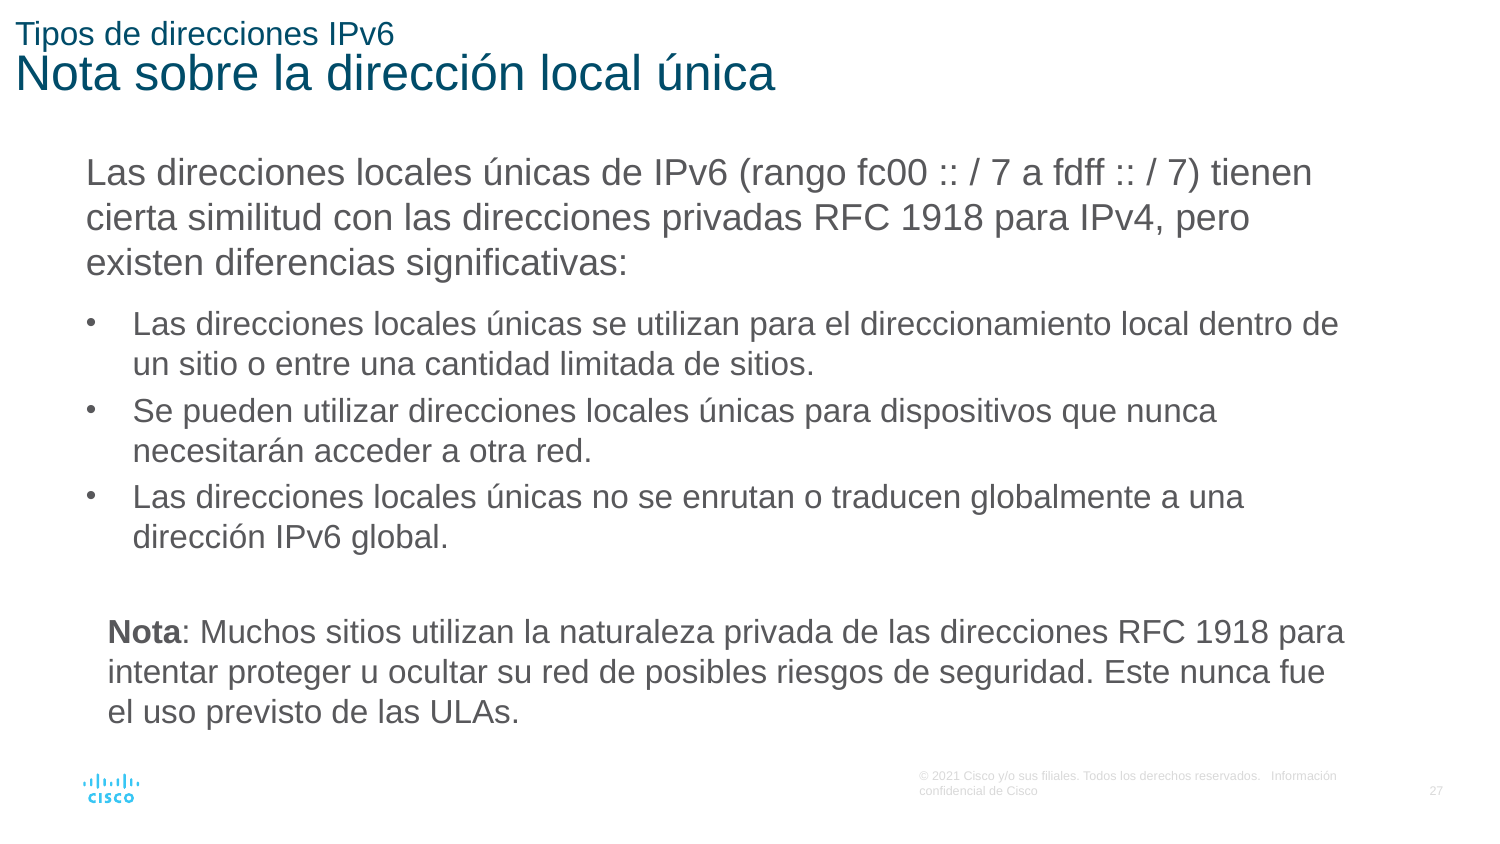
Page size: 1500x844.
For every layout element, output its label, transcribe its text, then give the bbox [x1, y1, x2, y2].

list Las direcciones locales únicas de IPv6 (rango fc00 :: / 7 a fdff :: / 7) tienen cierta similitud con las direcciones privadas RFC 1918 para IPv4, pero existen diferencias significativas: Las direcciones locales únicas se utilizan para el direccionamiento local dentro de un sitio o entre una cantidad limitada de sitios. Se pueden utilizar direcciones locales únicas para dispositivos que nunca necesitarán acceder a otra red. Las direcciones locales únicas no se enrutan o traducen globalmente a una dirección IPv6 global. [70, 140, 1369, 582]
title Tipos de direcciones IPv6 Nota sobre la dirección local única [0, 0, 1369, 121]
text_box Nota: Muchos sitios utilizan la naturaleza privada de las direcciones RFC 1918 para intentar proteger u ocultar su red de posibles riesgos de seguridad. Este nunca fue el uso previsto de las ULAs. [92, 602, 1369, 738]
